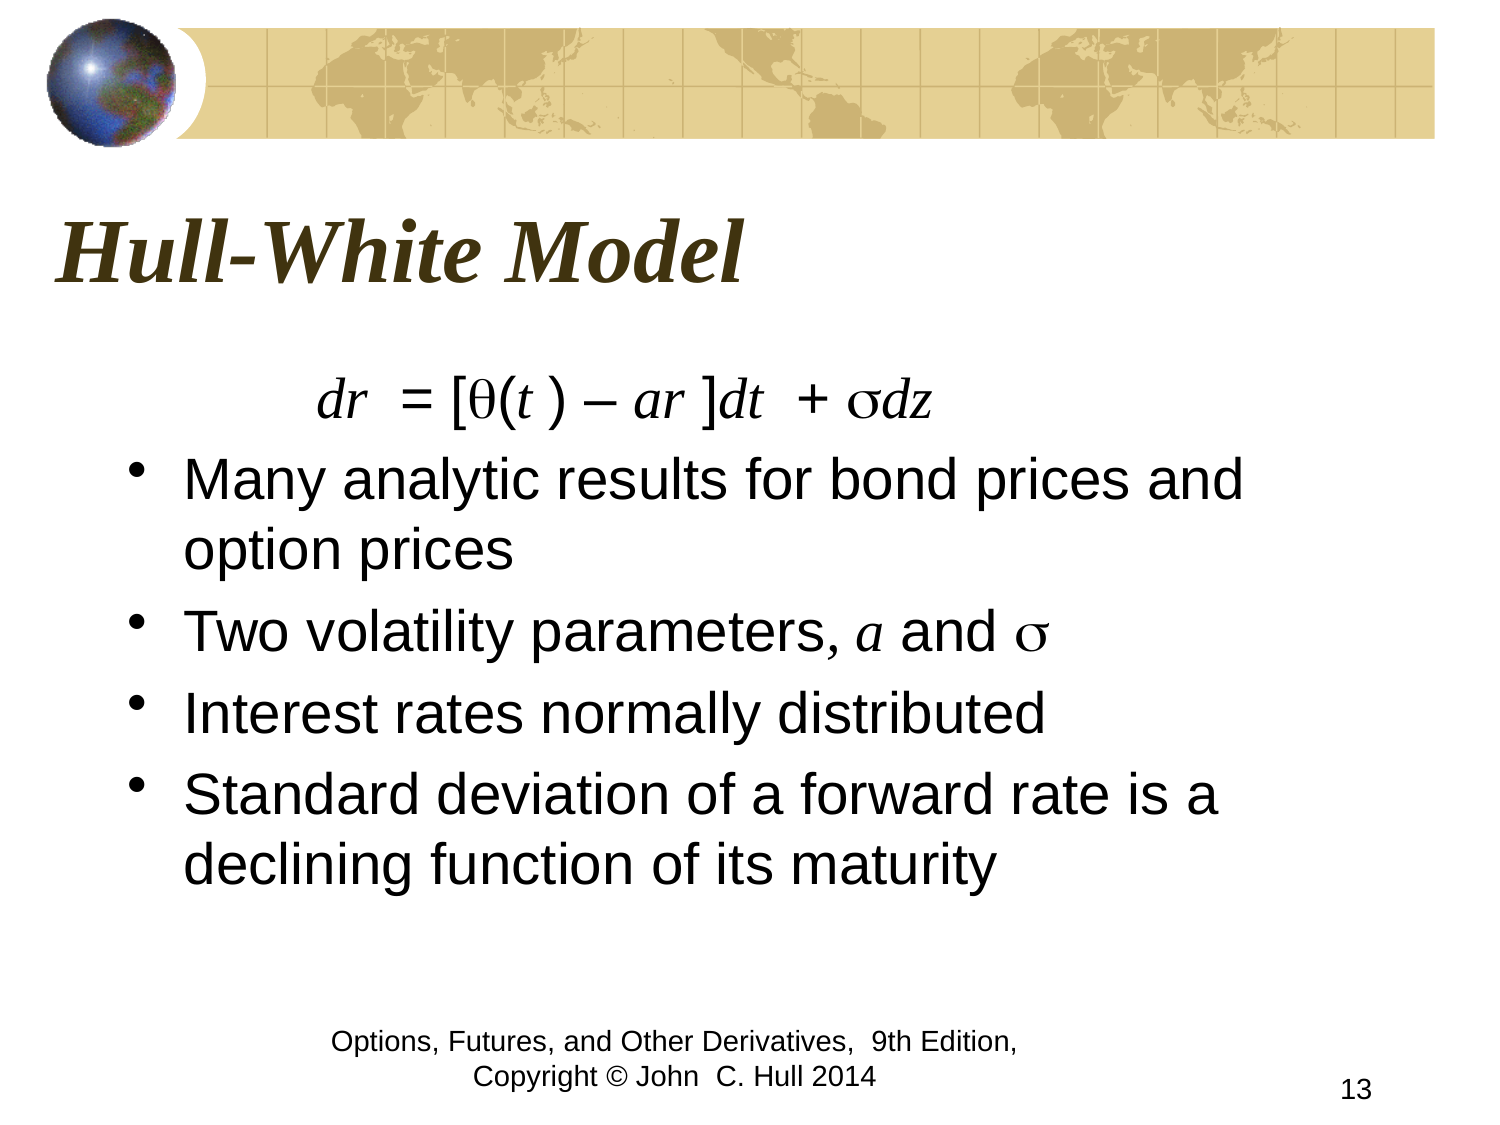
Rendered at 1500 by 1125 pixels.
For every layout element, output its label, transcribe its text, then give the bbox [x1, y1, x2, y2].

list dr = [q(t ) – ar ]dt + sdz Many analytic results for bond prices and option prices Two volatility parameters, a and s Interest rates normally distributed Standard deviation of a forward rate is a declining function of its maturity [112, 352, 1388, 1028]
footer Options, Futures, and Other Derivatives, 9th Edition, Copyright © John C. Hull 2014 [262, 1024, 1088, 1101]
picture [42, 14, 190, 151]
title Hull-White Model [40, 152, 1316, 341]
slide_number 13 [1074, 1037, 1388, 1113]
